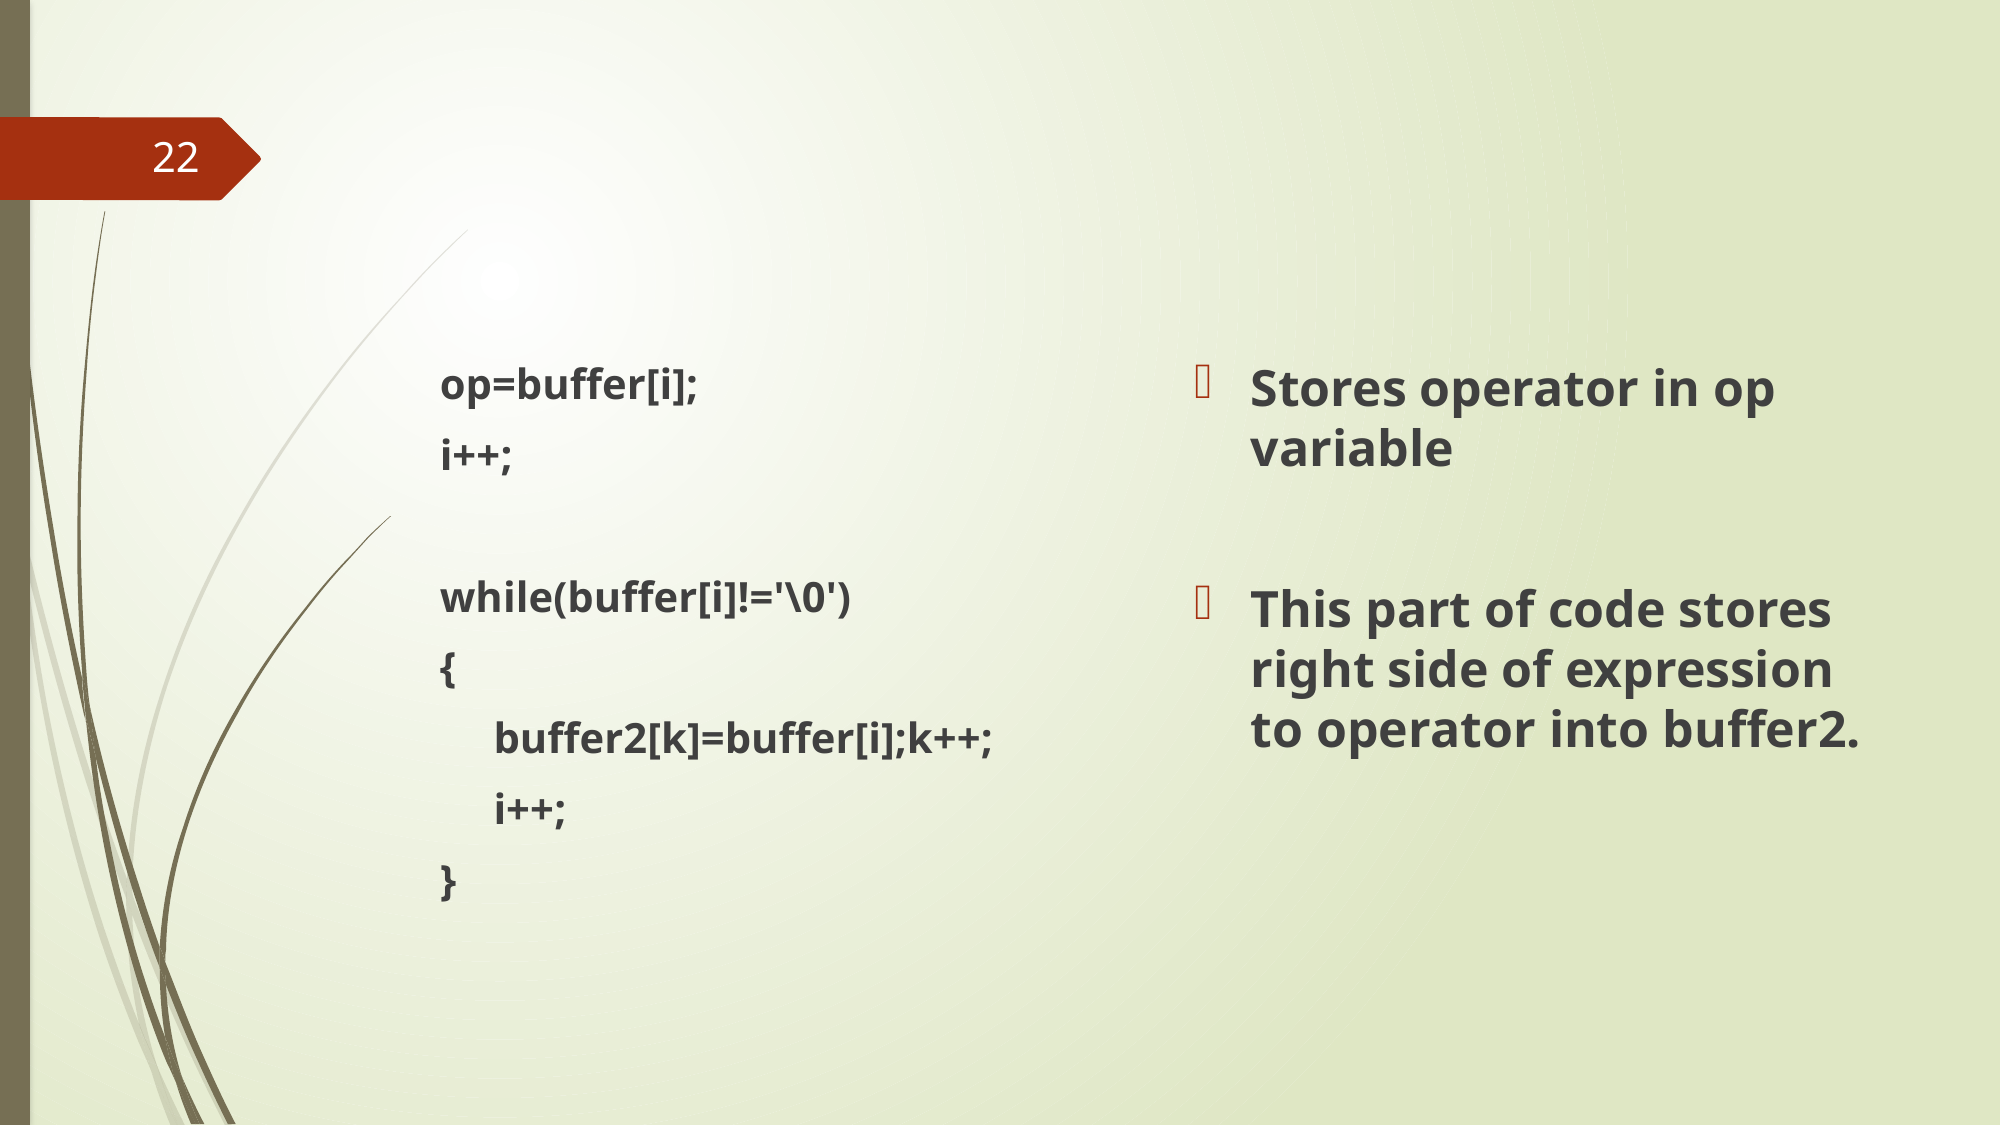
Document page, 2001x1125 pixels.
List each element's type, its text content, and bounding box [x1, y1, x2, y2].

text_box Stores operator in op variable This part of code stores right side of expression to operator into buffer2. [1179, 348, 1888, 969]
slide_number 22 [87, 129, 216, 190]
list op=buffer[i]; i++; while(buffer[i]!='\0') { buffer2[k]=buffer[i];k++; i++; } [424, 350, 1180, 970]
